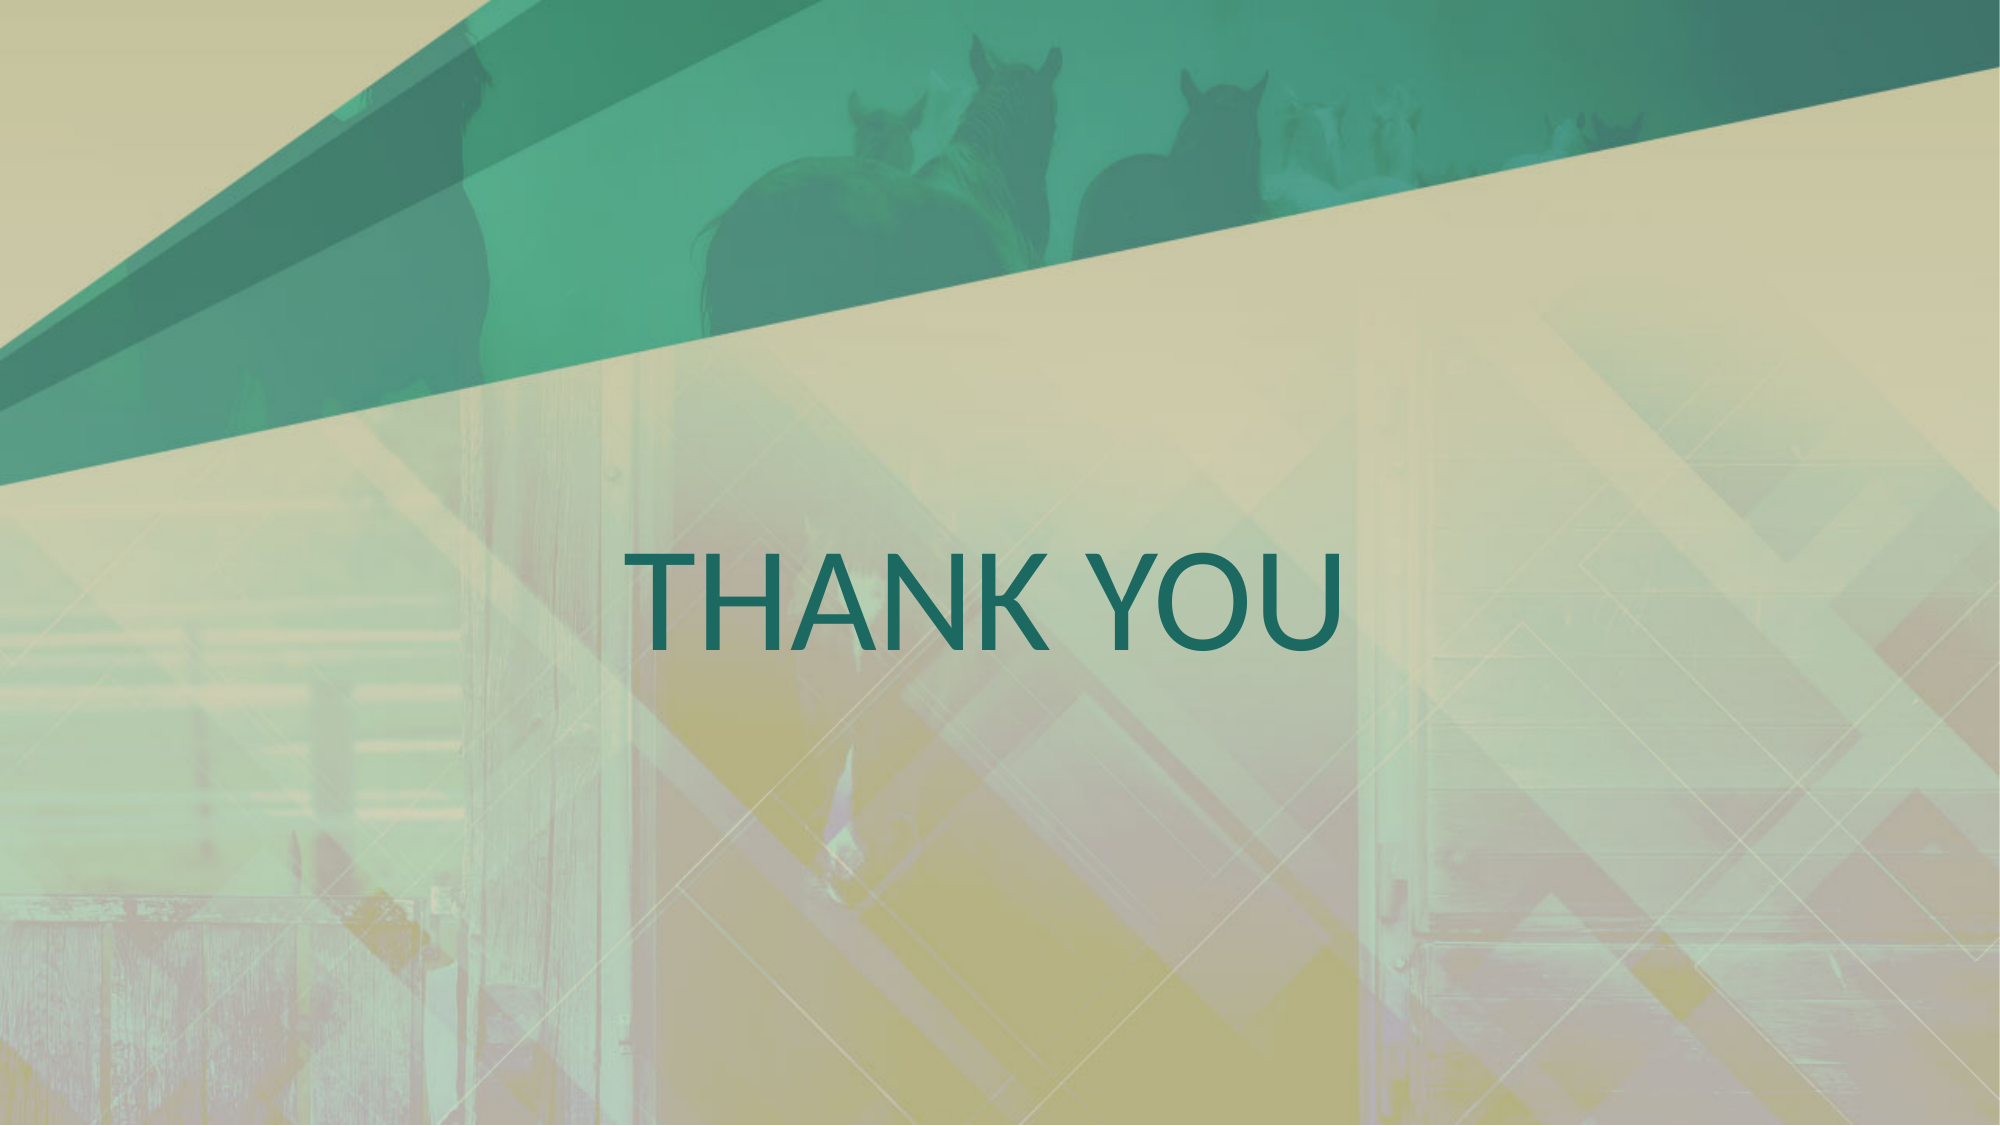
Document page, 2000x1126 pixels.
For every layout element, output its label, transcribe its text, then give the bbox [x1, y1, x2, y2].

picture [0, 0, 2000, 1125]
title THANK YOU [273, 491, 1701, 788]
